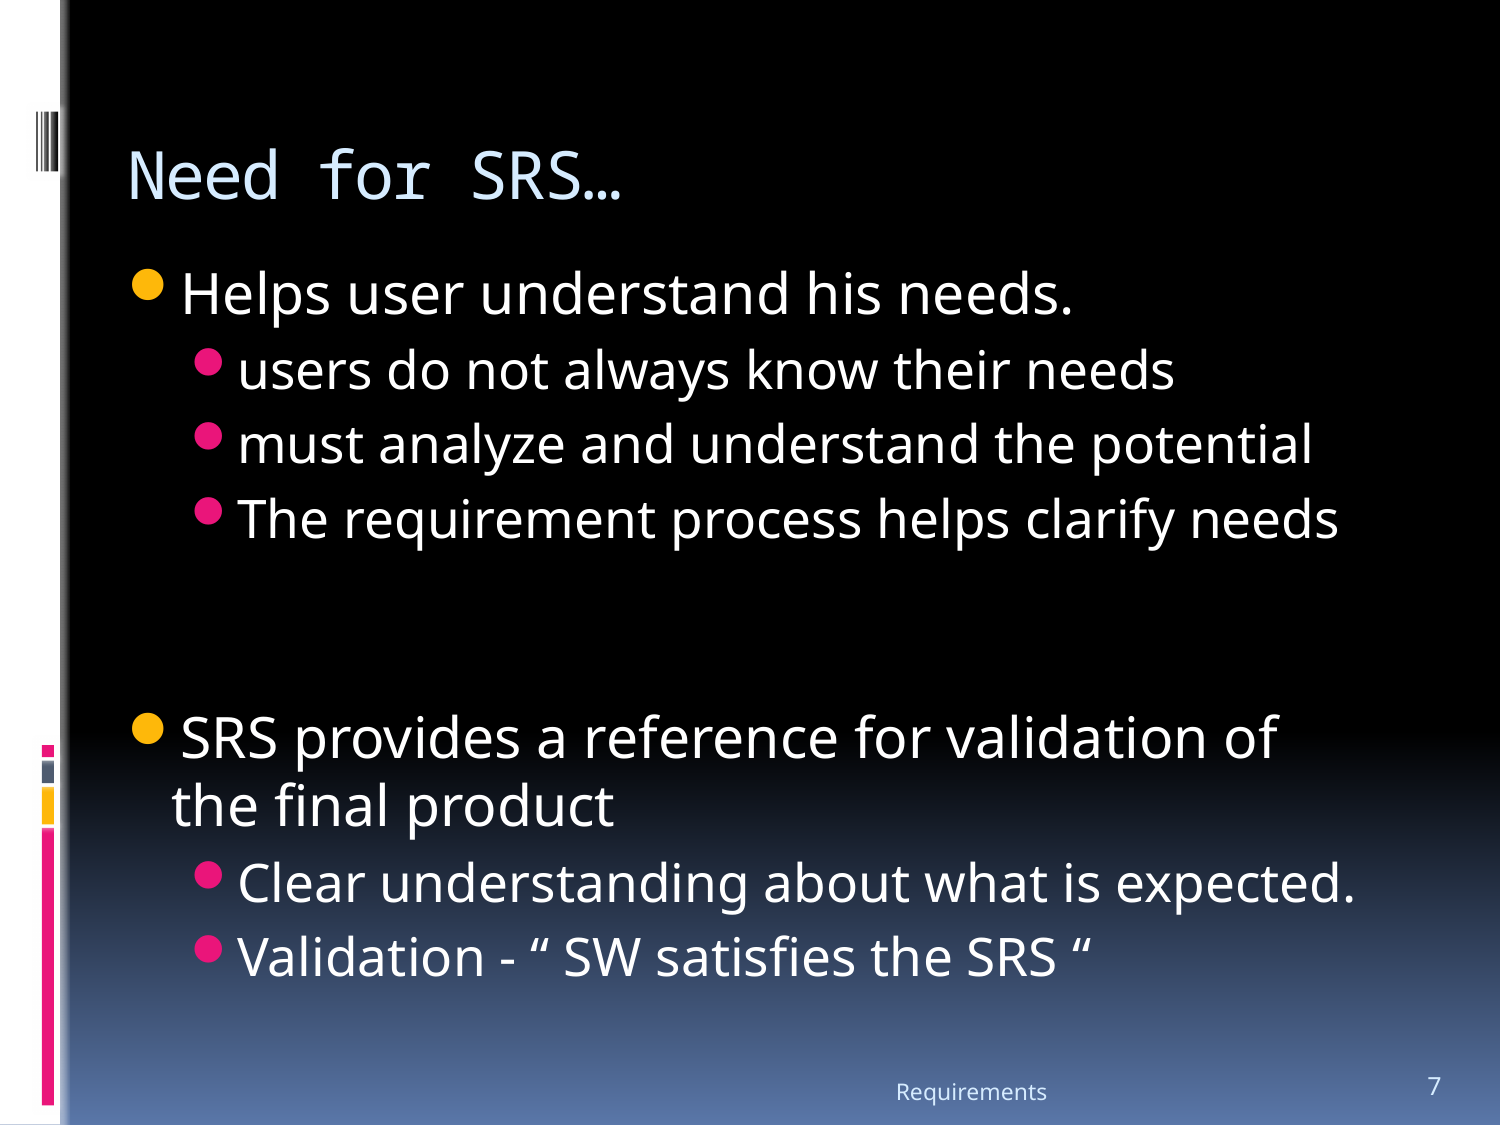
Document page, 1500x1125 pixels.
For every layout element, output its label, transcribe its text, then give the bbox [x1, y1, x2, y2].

slide_number 7 [1412, 1052, 1488, 1113]
list Helps user understand his needs. users do not always know their needs must analyze and understand the potential The requirement process helps clarify needs SRS provides a reference for validation of the final product Clear understanding about what is expected. Validation - “ SW satisfies the SRS “ [112, 249, 1388, 1050]
title Need for SRS… [112, 125, 1388, 249]
footer Requirements [150, 1052, 1063, 1113]
